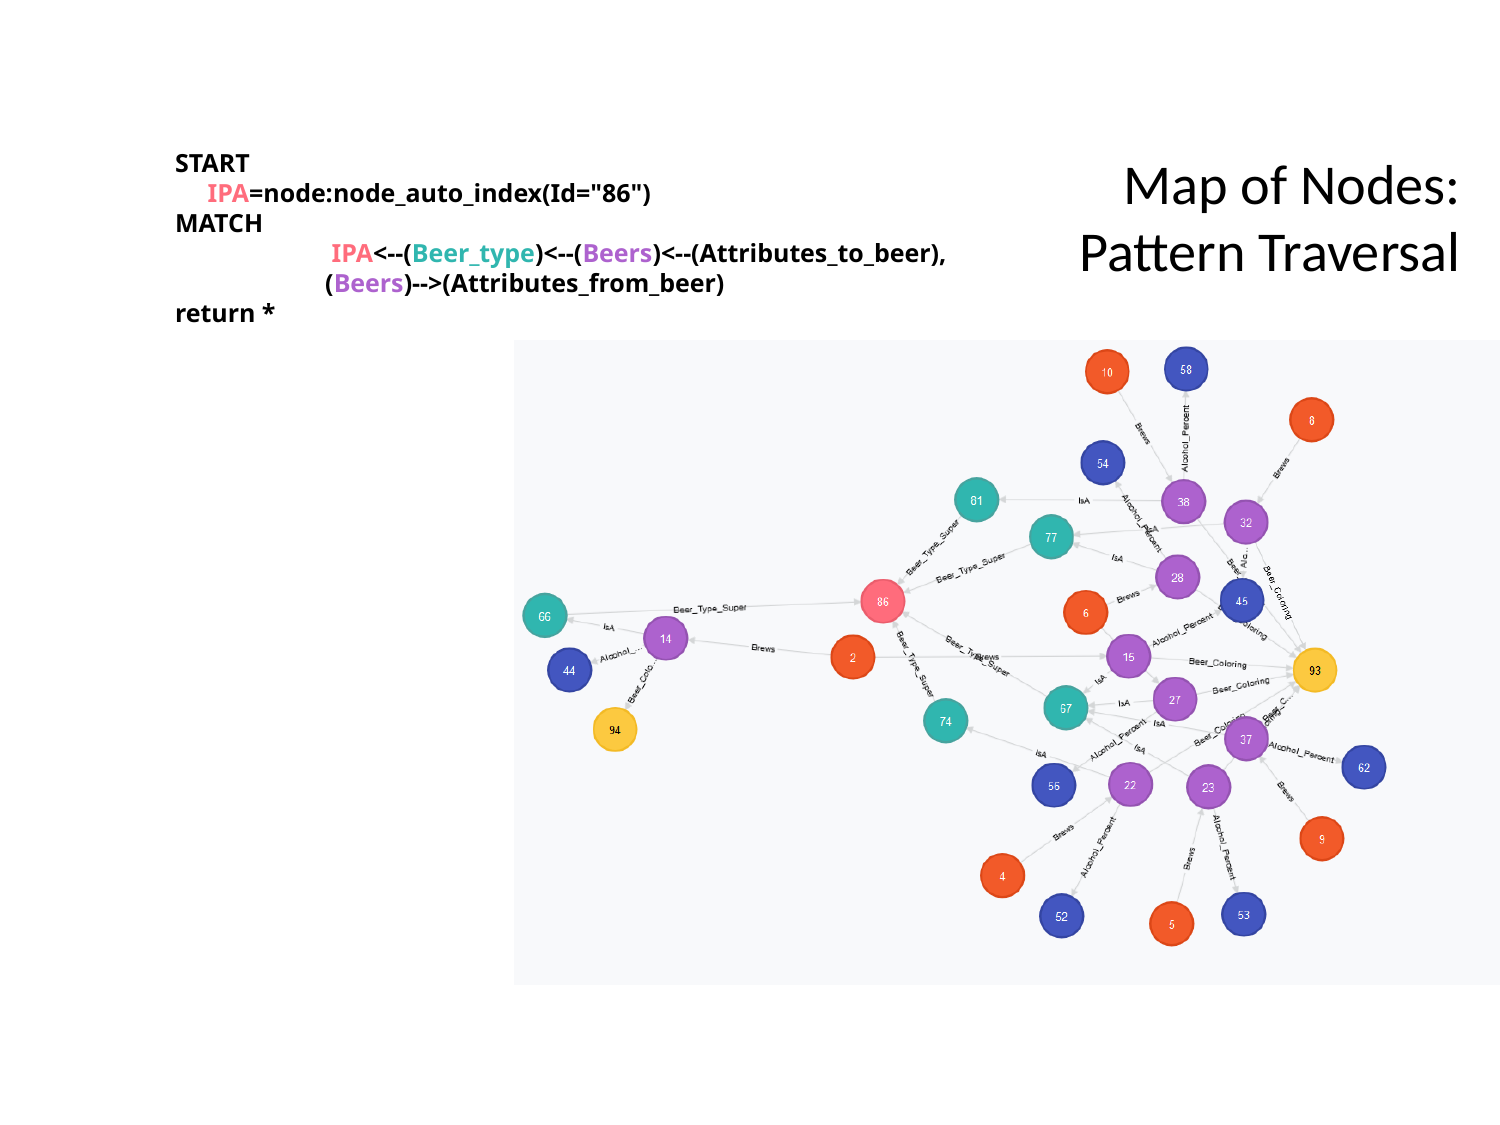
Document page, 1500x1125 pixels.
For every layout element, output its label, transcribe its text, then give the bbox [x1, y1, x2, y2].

picture [514, 340, 1500, 985]
text_box Map of Nodes: Pattern Traversal [1064, 140, 1476, 291]
text_box START IPA=node:node_auto_index(Id="86") MATCH IPA<--(Beer_type)<--(Beers)<--(Attributes_to_beer), (Beers)-->(Attributes_from_beer) return * [160, 140, 967, 335]
